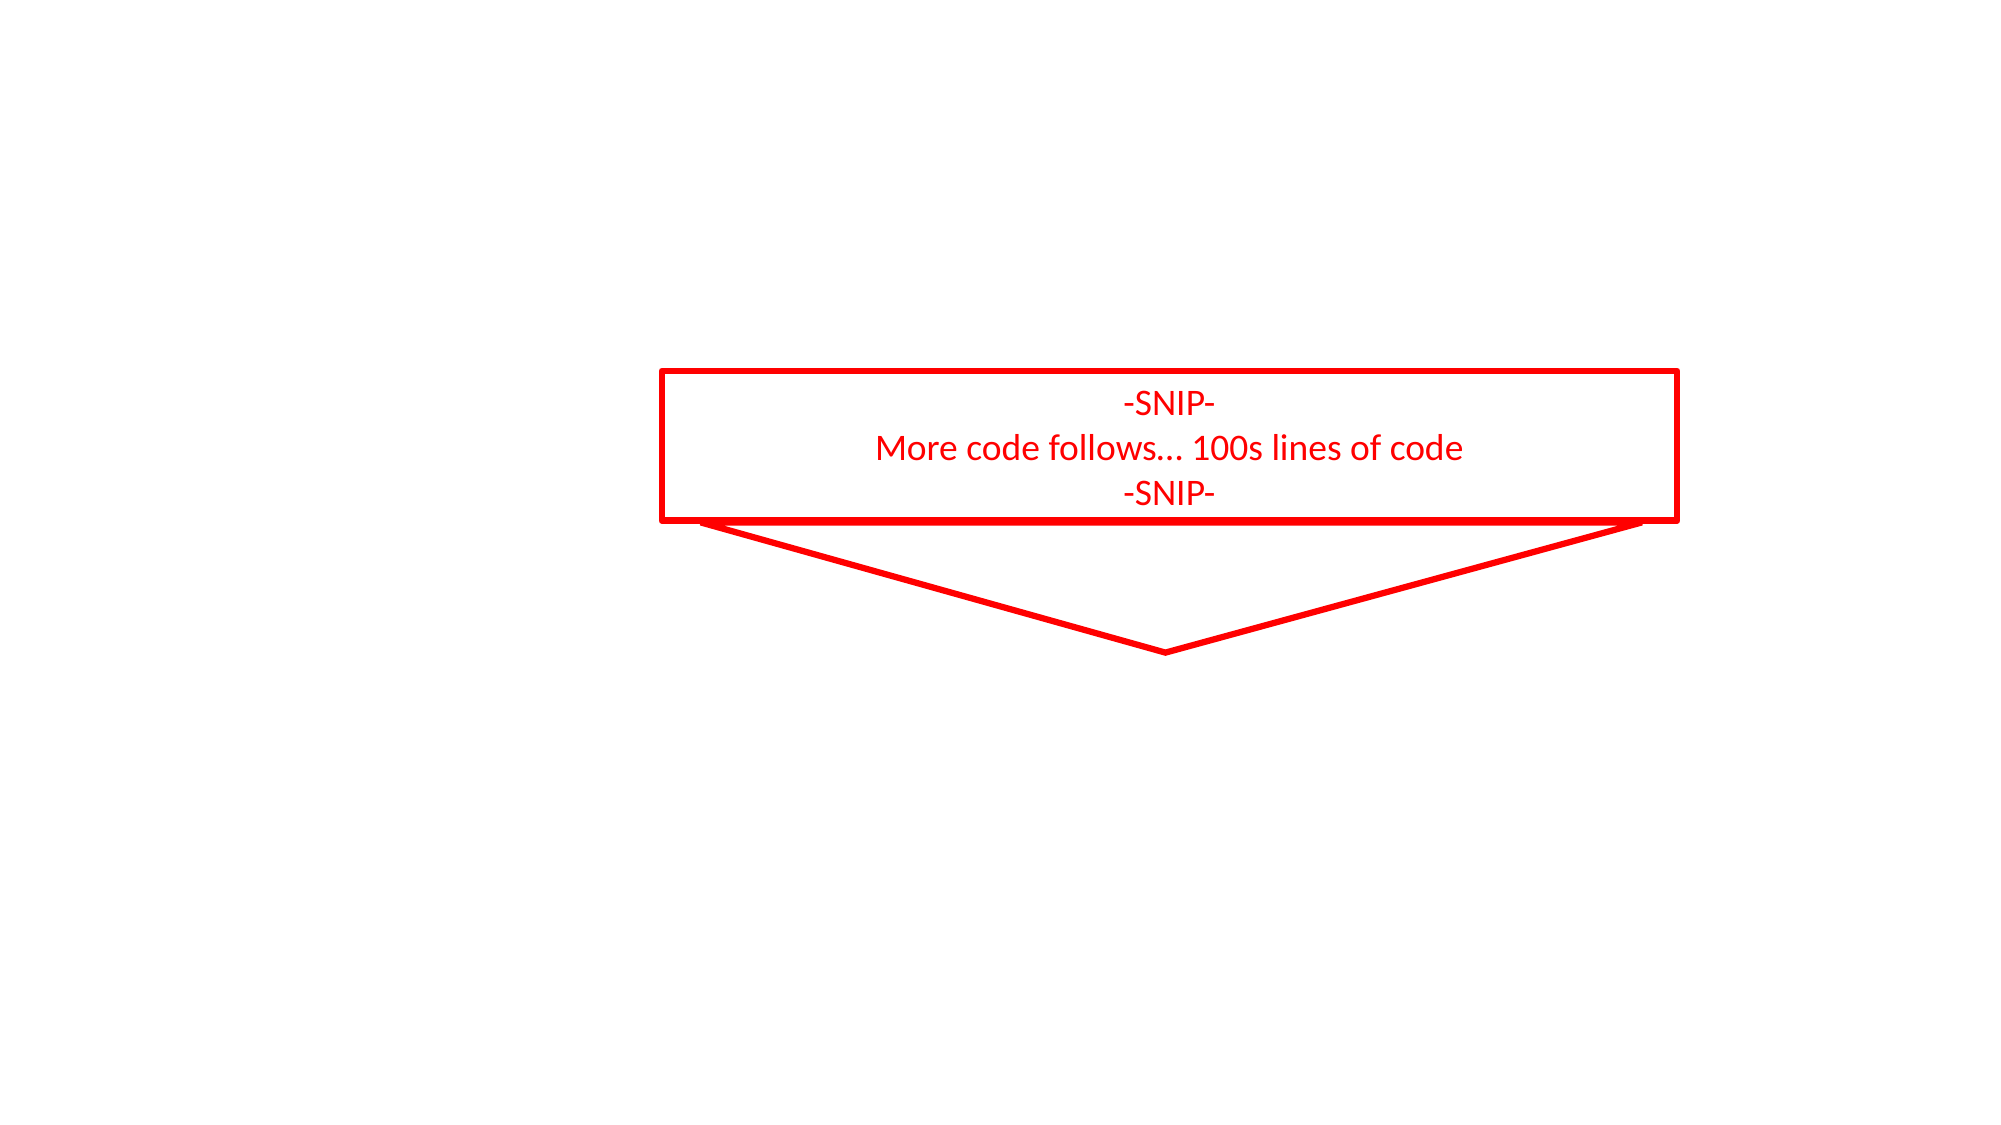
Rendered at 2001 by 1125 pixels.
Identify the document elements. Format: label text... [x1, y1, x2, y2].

text_box -SNIP- More code follows… 100s lines of code -SNIP- [661, 370, 1678, 521]
text_box [700, 521, 1643, 654]
